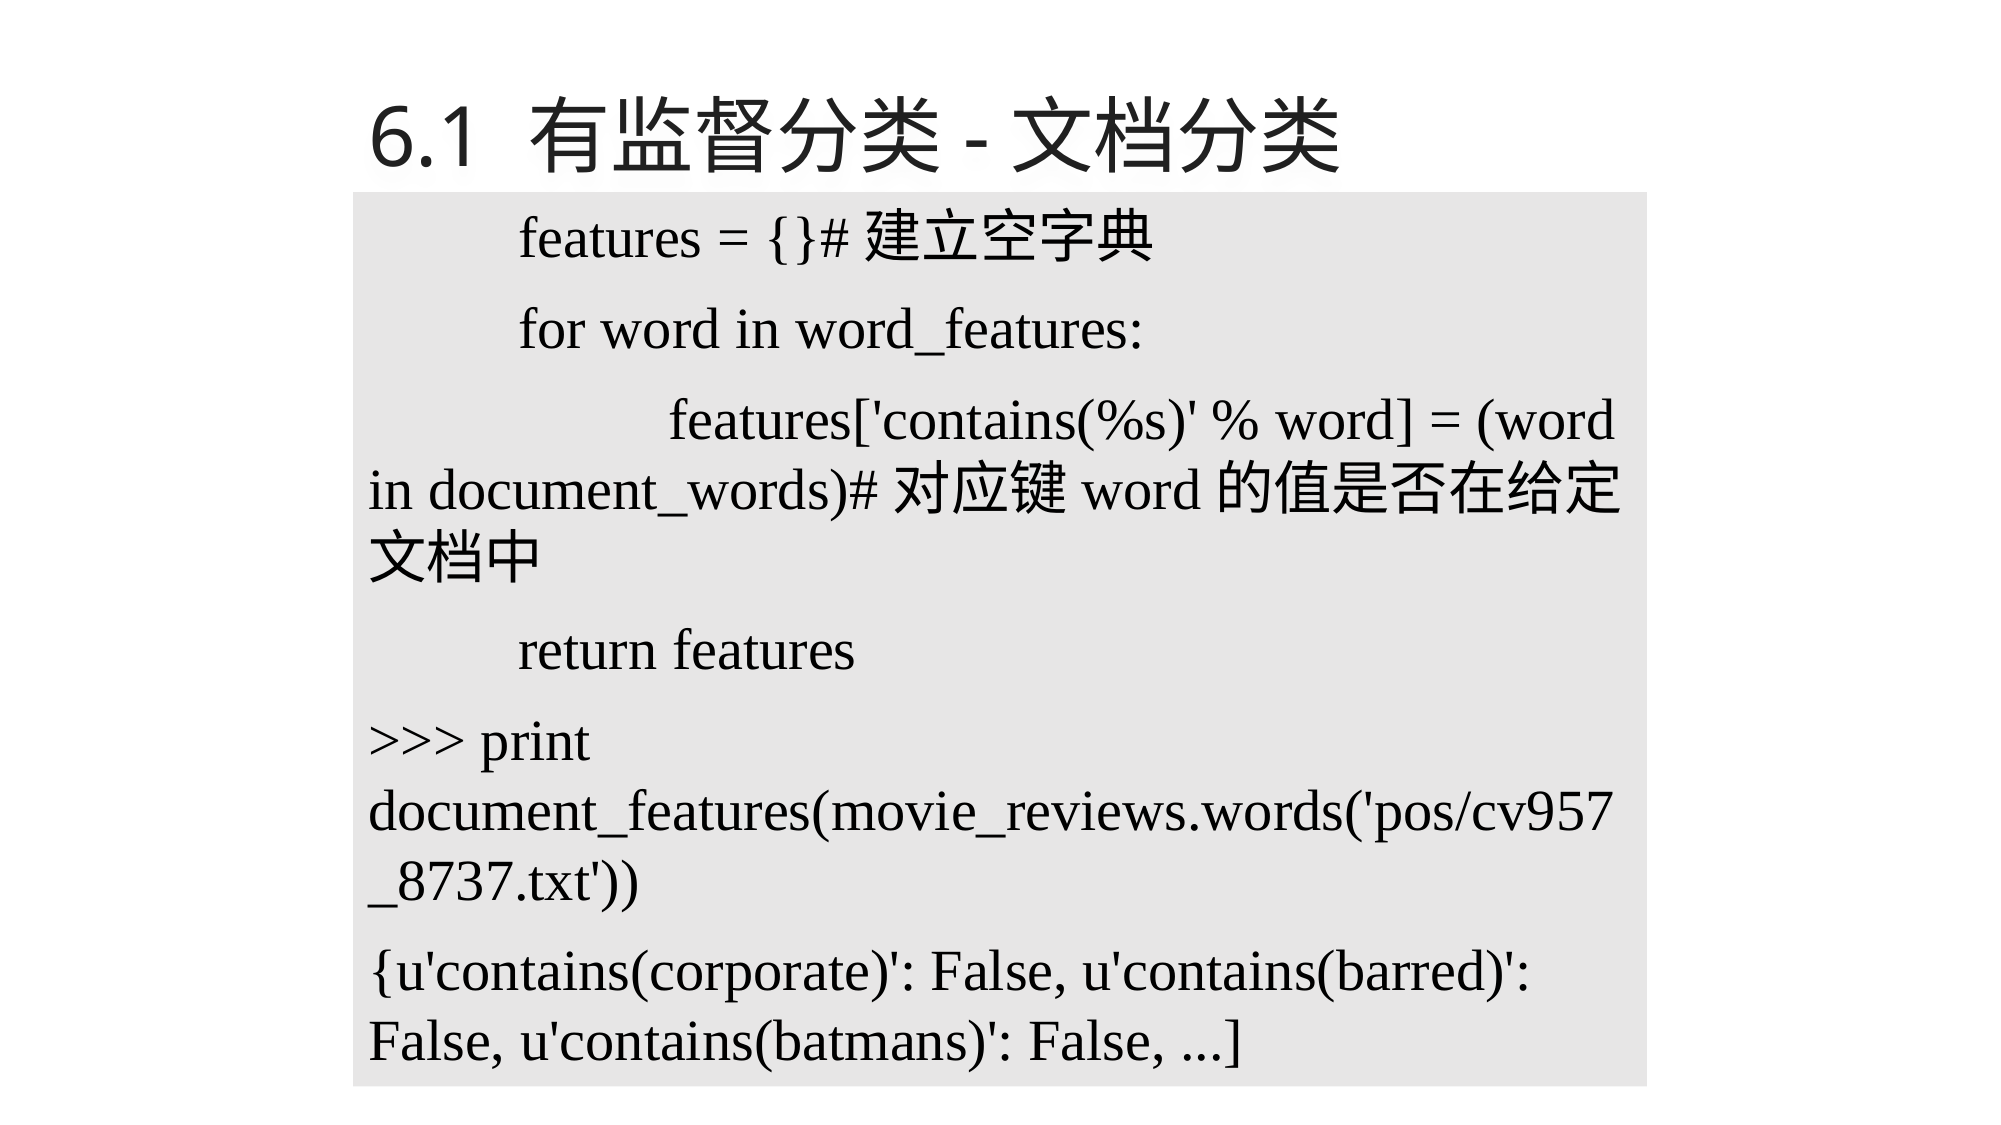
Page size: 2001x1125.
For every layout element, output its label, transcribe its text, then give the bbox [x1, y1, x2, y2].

list features = {}#建立空字典 for word in word_features: features['contains(%s)' % word] = (word in document_words)#对应键word的值是否在给定文档中 return features >>> print document_features(movie_reviews.words('pos/cv957_8737.txt')) {u'contains(corporate)': False, u'contains(barred)': False, u'contains(batmans)': False, ...] [353, 192, 1647, 1087]
title 6.1 有监督分类-文档分类 [353, 53, 1647, 192]
